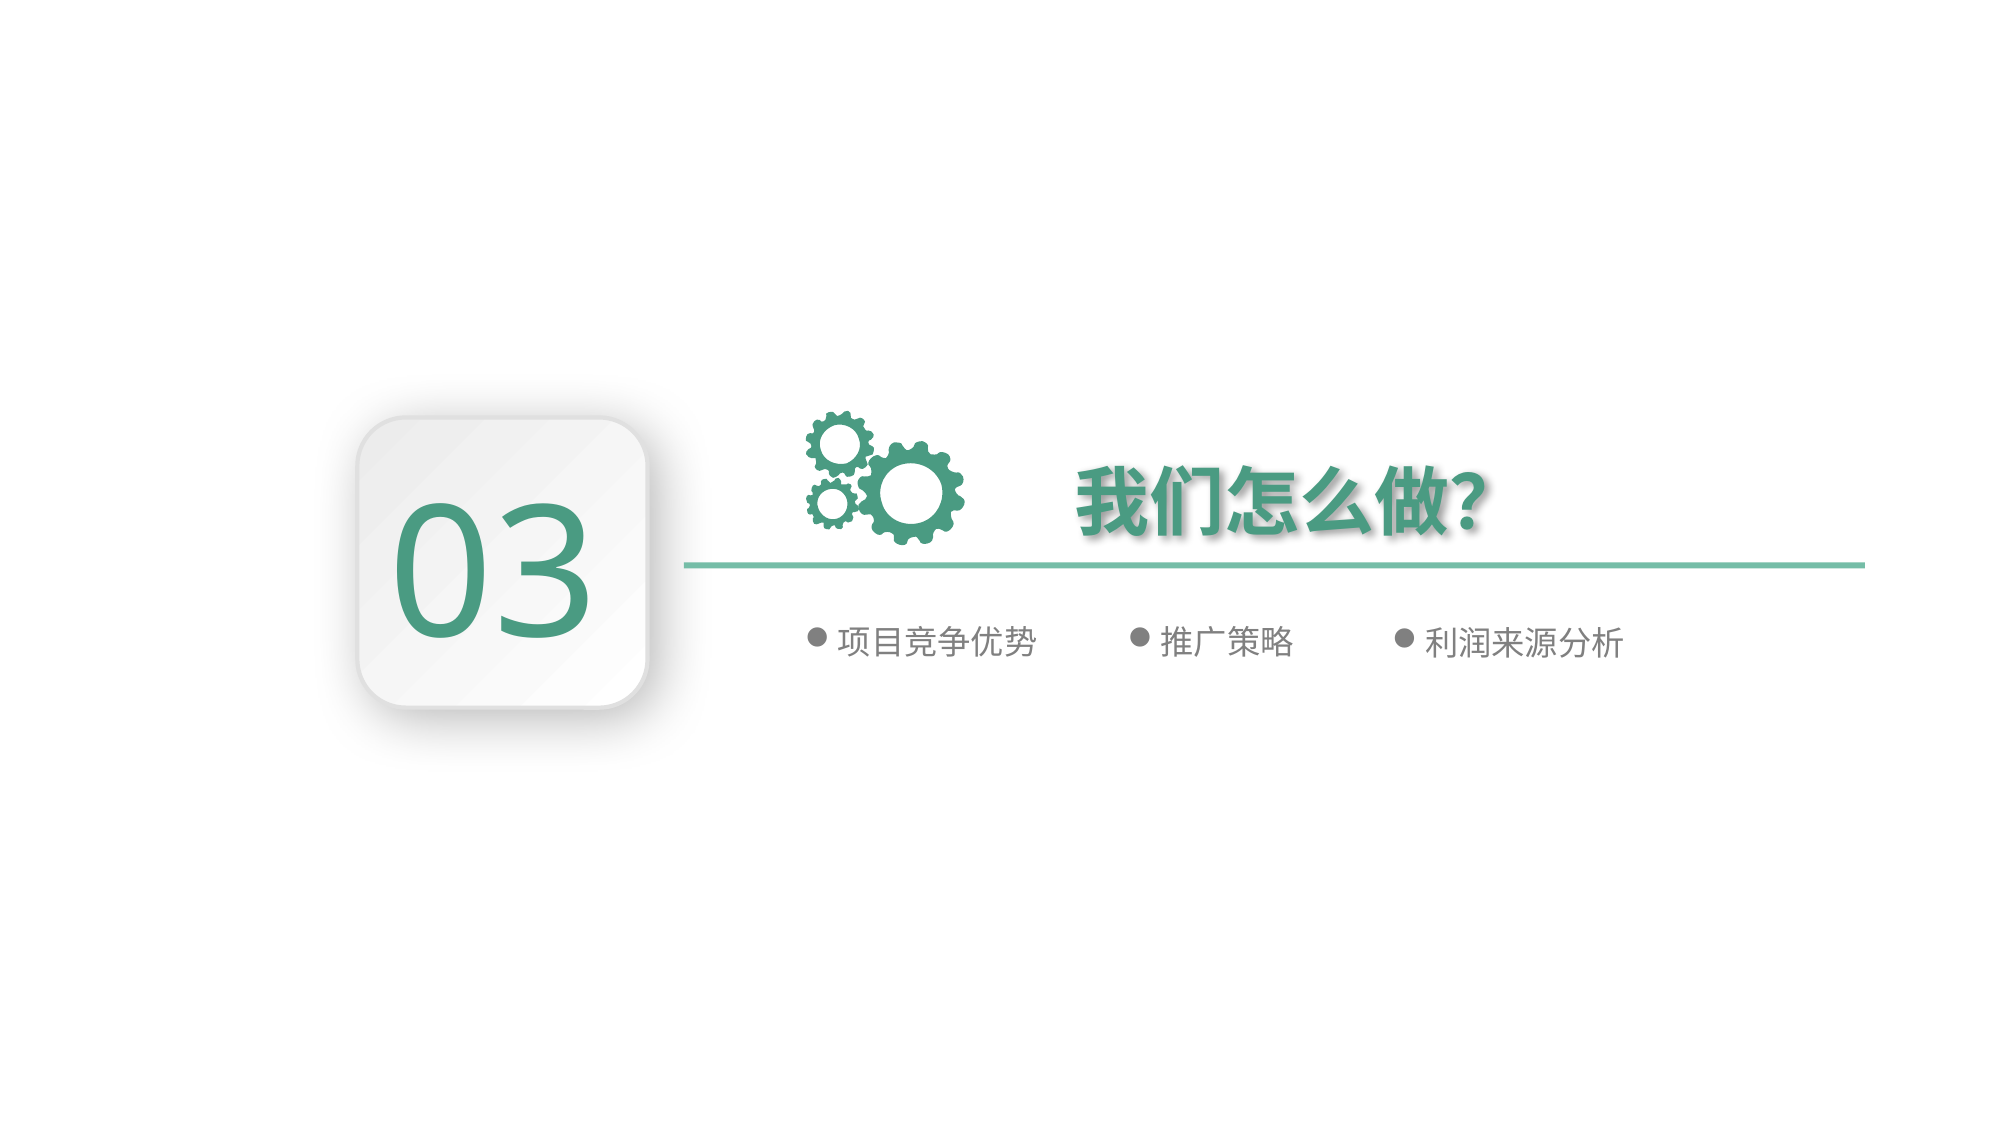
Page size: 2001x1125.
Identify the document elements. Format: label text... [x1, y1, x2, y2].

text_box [804, 410, 966, 547]
text_box [357, 417, 648, 708]
text_box 项目竞争优势 [804, 621, 1070, 662]
text_box 03 [374, 445, 614, 681]
text_box [683, 562, 1865, 569]
text_box 利润来源分析 [1391, 622, 1657, 663]
text_box 推广策略 [1127, 621, 1392, 662]
text_box 我们怎么做？ [1059, 446, 1540, 552]
